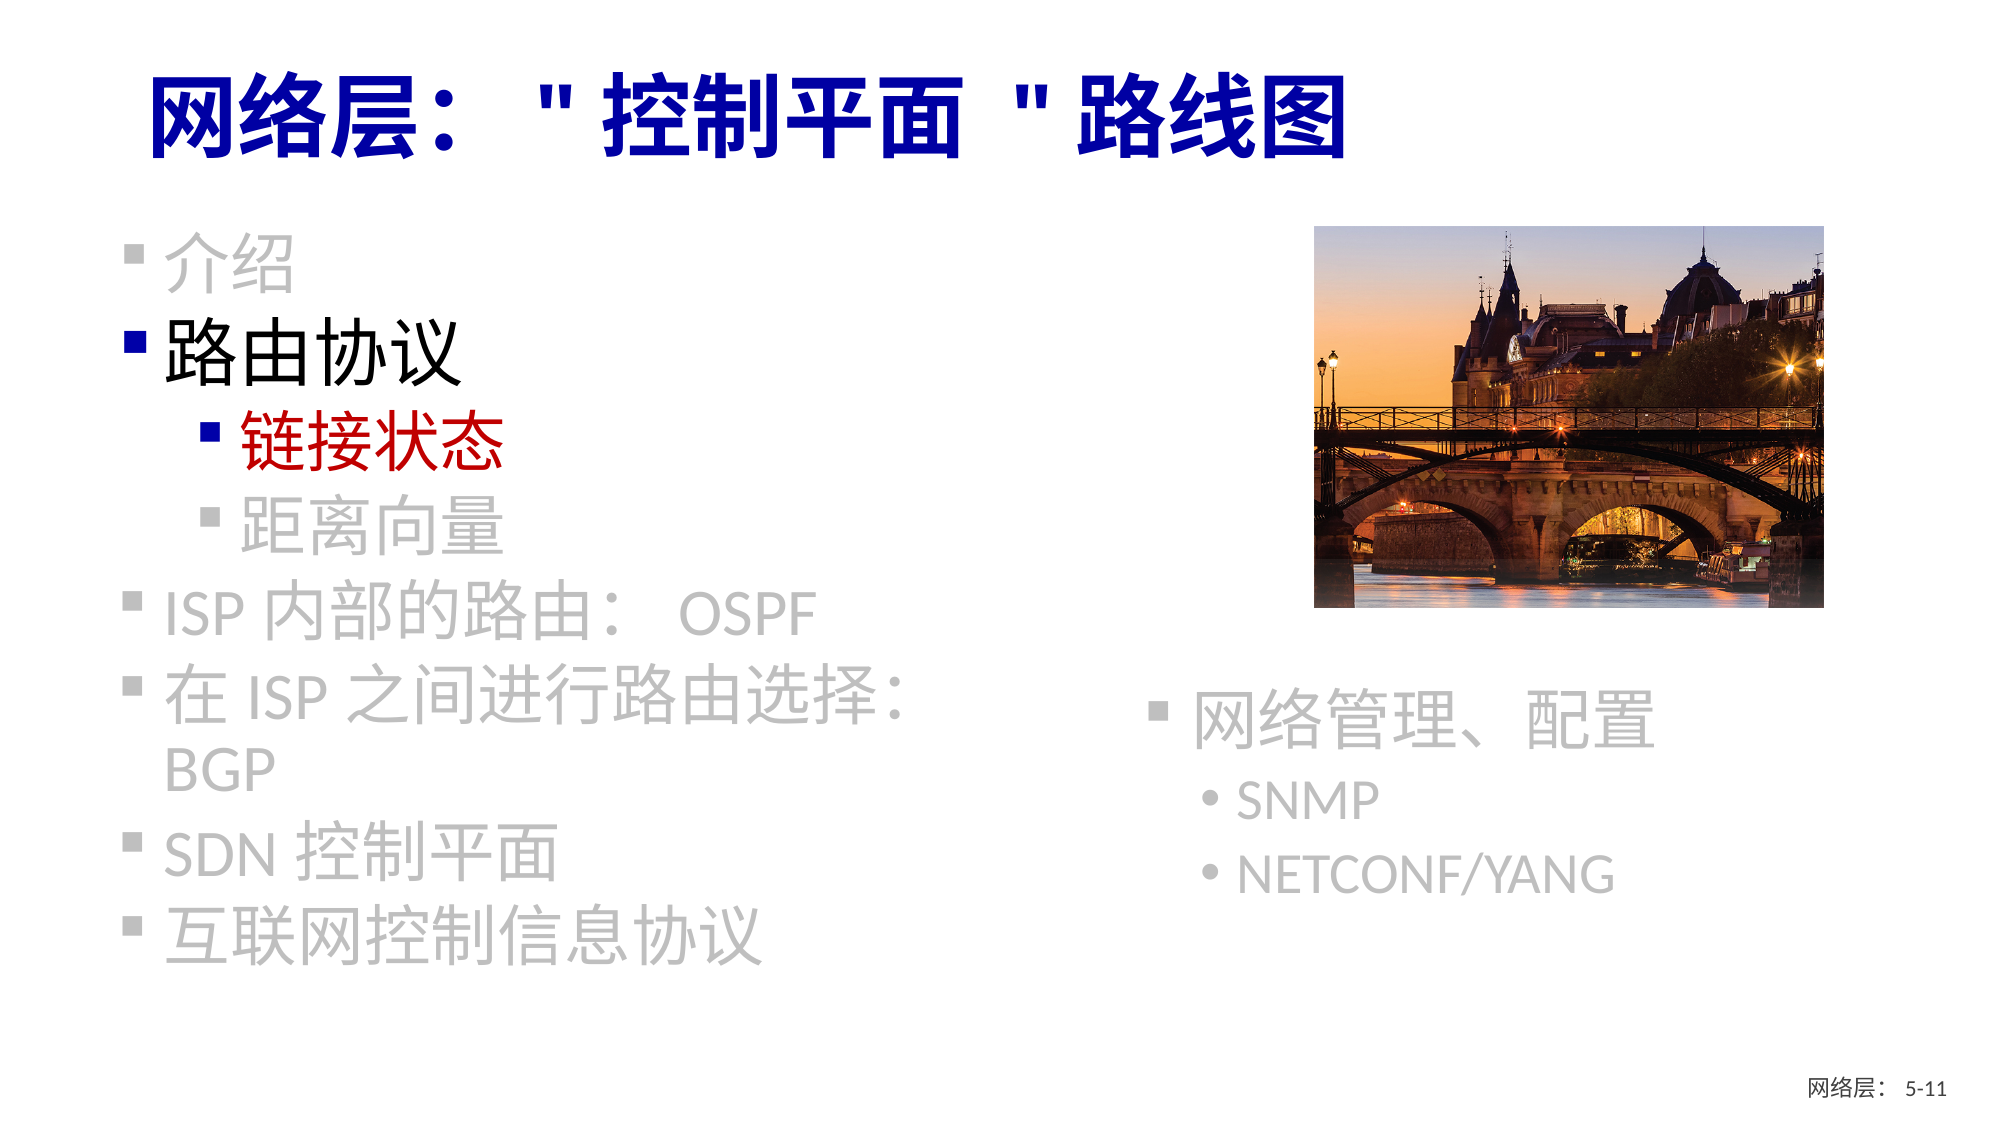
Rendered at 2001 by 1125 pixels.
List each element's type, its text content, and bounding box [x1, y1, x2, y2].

text_box 介绍 路由协议 链接状态 距离向量 ISP内部的路由：OSPF 在ISP之间进行路由选择：BGP SDN控制平面 互联网控制信息协议 [102, 223, 1017, 1050]
picture [1314, 226, 1824, 608]
text_box 网络管理、配置 SNMP NETCONF/YANG [1109, 679, 1941, 998]
title 网络层："控制平面 "路线图 [131, 47, 1856, 195]
slide_number 网络层：5- 10 [1512, 1056, 1963, 1117]
